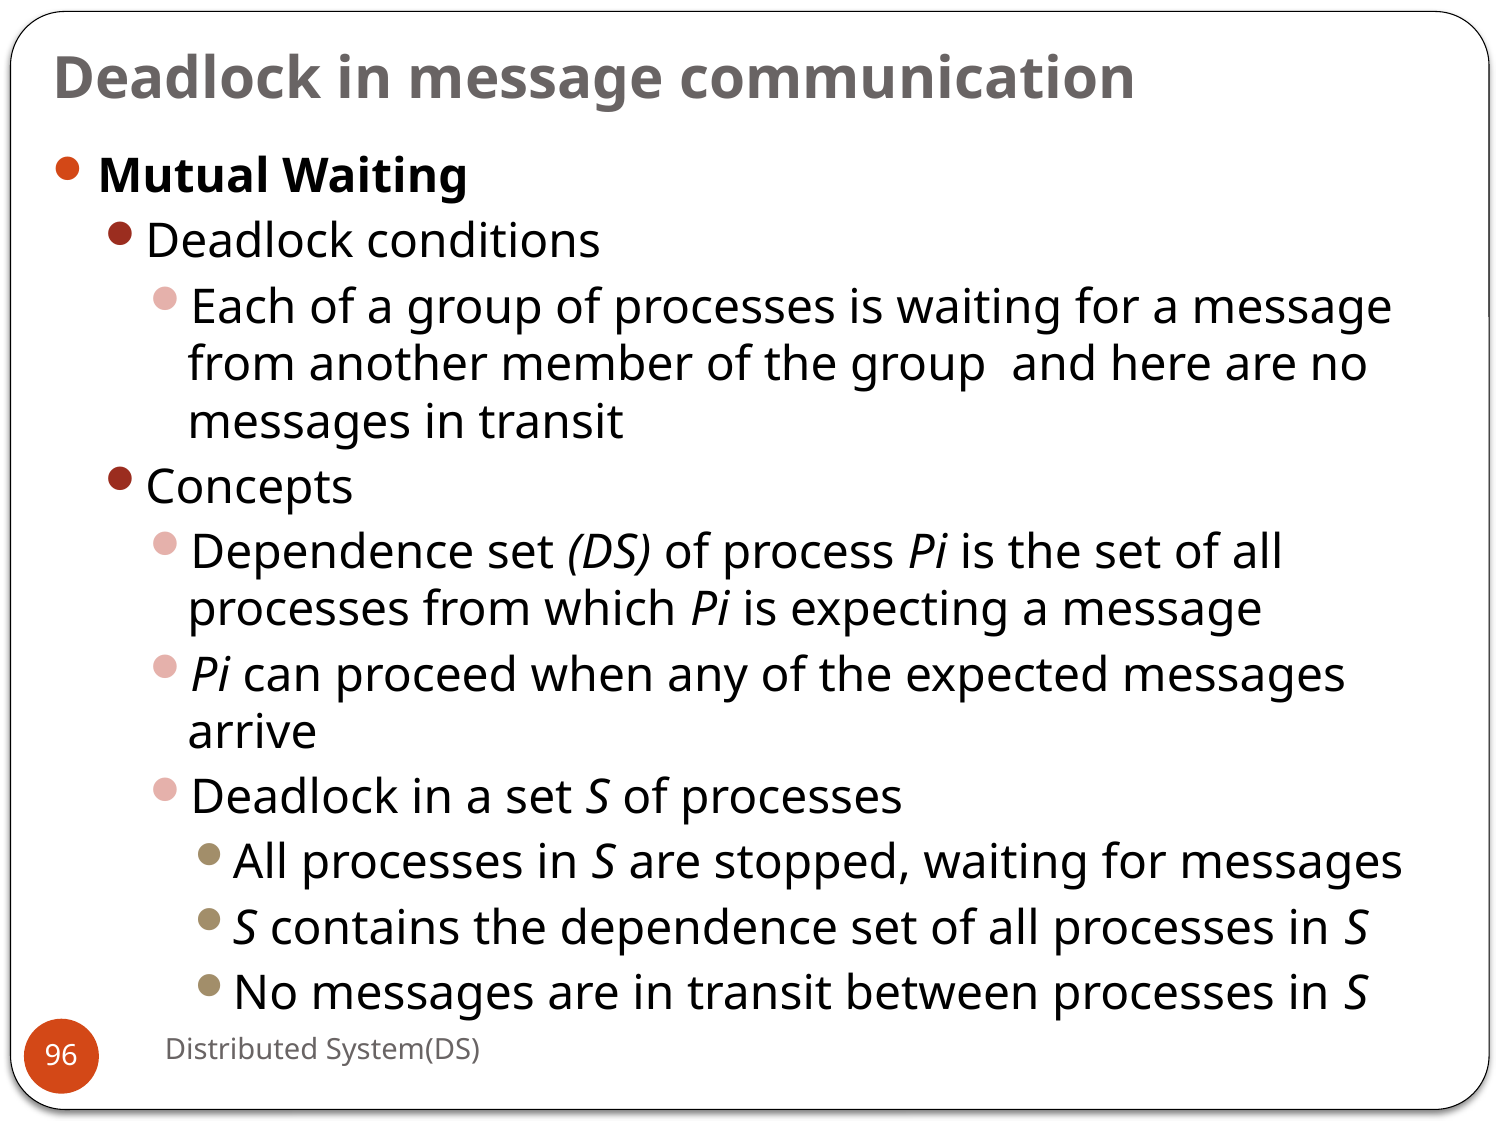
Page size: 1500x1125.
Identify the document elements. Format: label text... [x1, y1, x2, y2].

footer Distributed System(DS) [150, 1012, 800, 1088]
list Mutual Waiting Deadlock conditions Each of a group of processes is waiting for a message from another member of the group and here are no messages in transit Concepts Dependence set (DS) of process Pi is the set of all processes from which Pi is expecting a message Pi can proceed when any of the expected messages arrive Deadlock in a set S of processes All processes in S are stopped, waiting for messages S contains the dependence set of all processes in S No messages are in transit between processes in S [37, 137, 1463, 1025]
slide_number 96 [23, 1025, 99, 1094]
title Deadlock in message communication [37, 0, 1450, 125]
